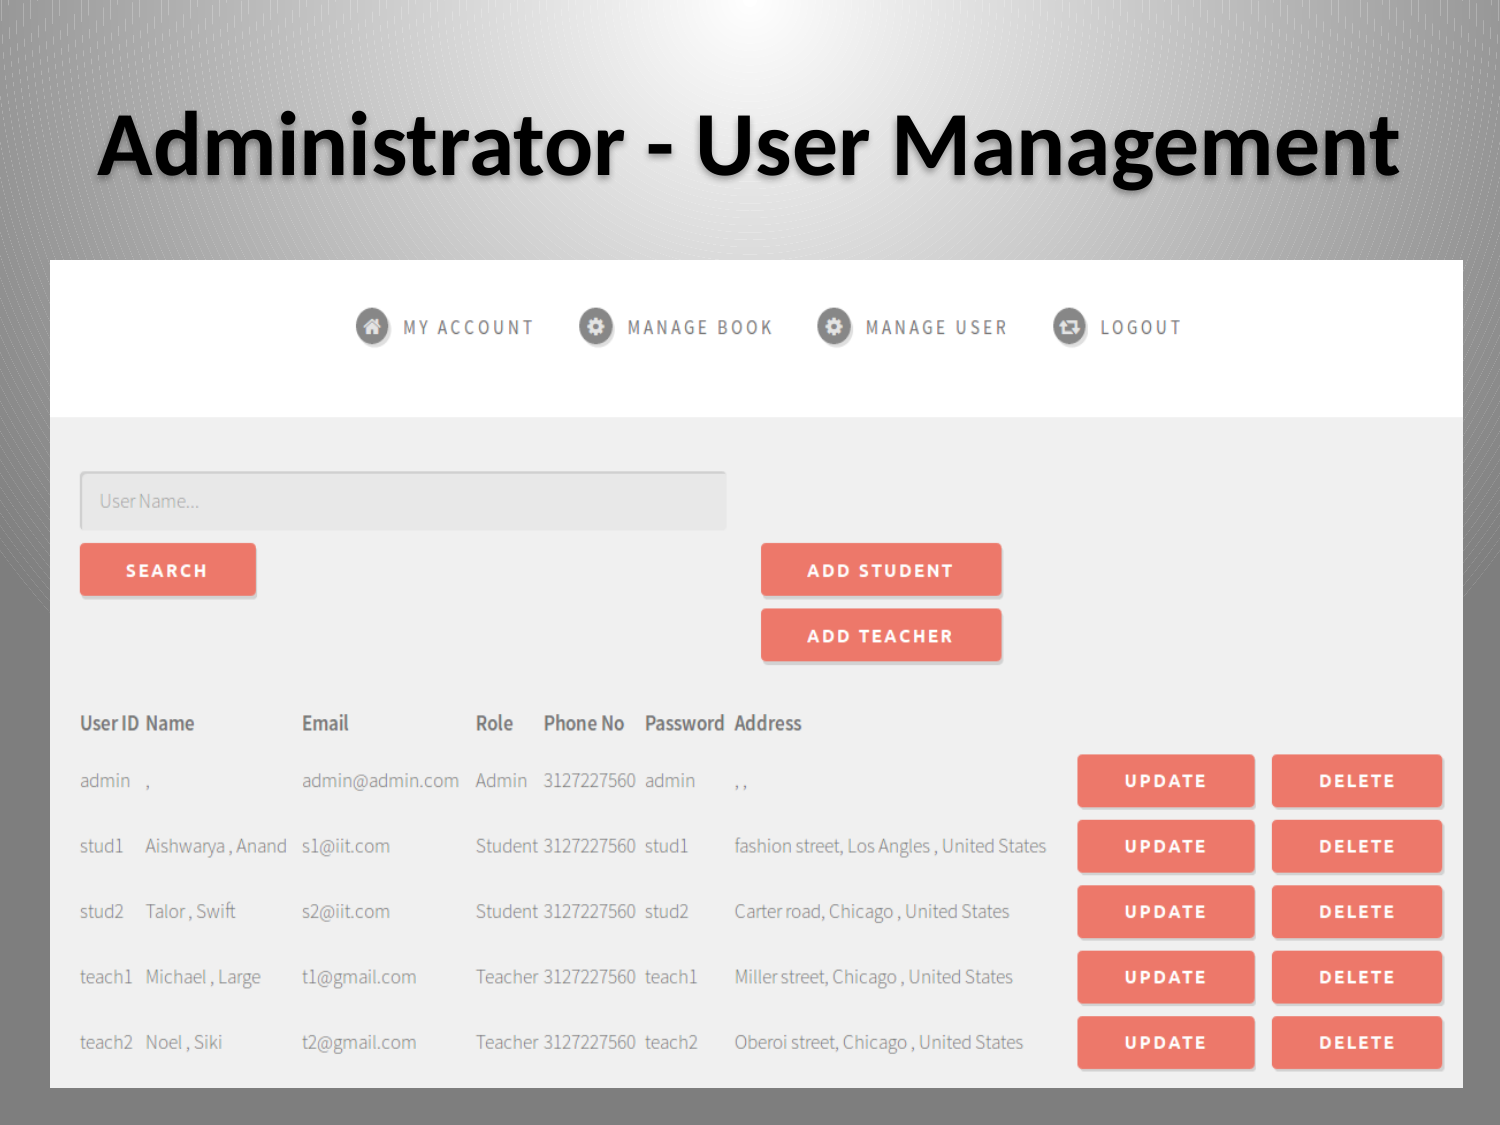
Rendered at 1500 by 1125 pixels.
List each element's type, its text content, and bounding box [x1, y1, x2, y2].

title Administrator - User Management [75, 45, 1425, 233]
picture [49, 260, 1463, 1088]
